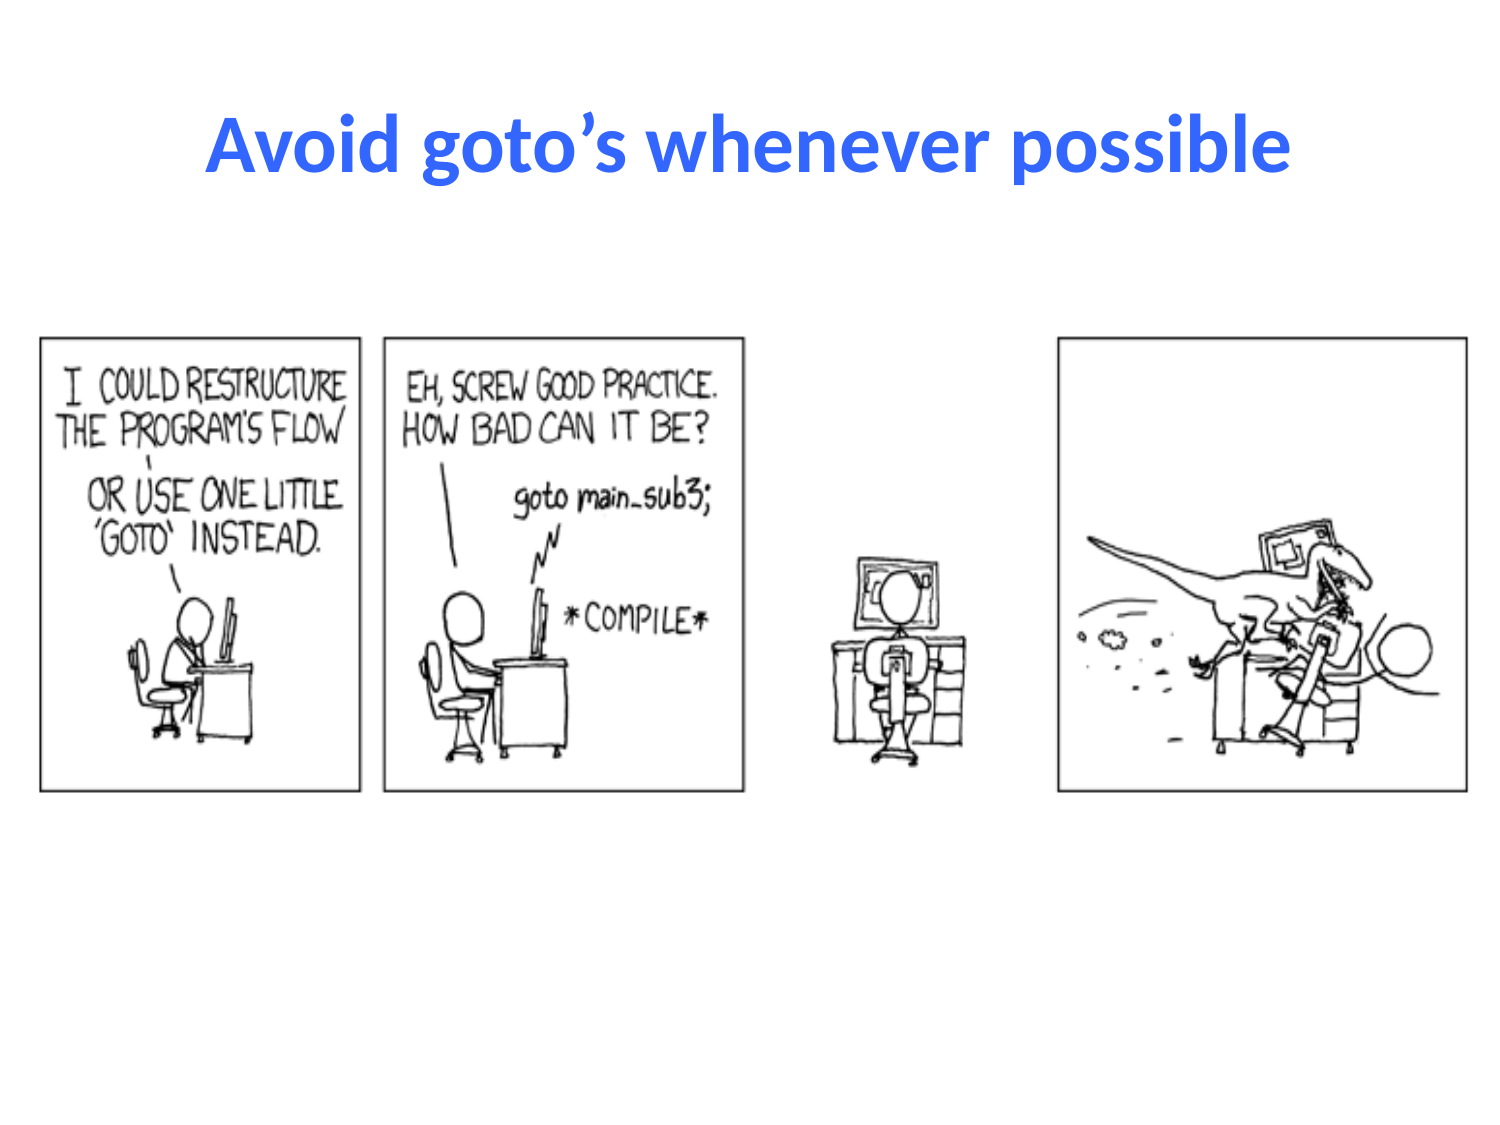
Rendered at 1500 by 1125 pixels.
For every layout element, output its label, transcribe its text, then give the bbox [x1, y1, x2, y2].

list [0, 262, 1500, 889]
title Avoid goto’s whenever possible [75, 45, 1425, 233]
